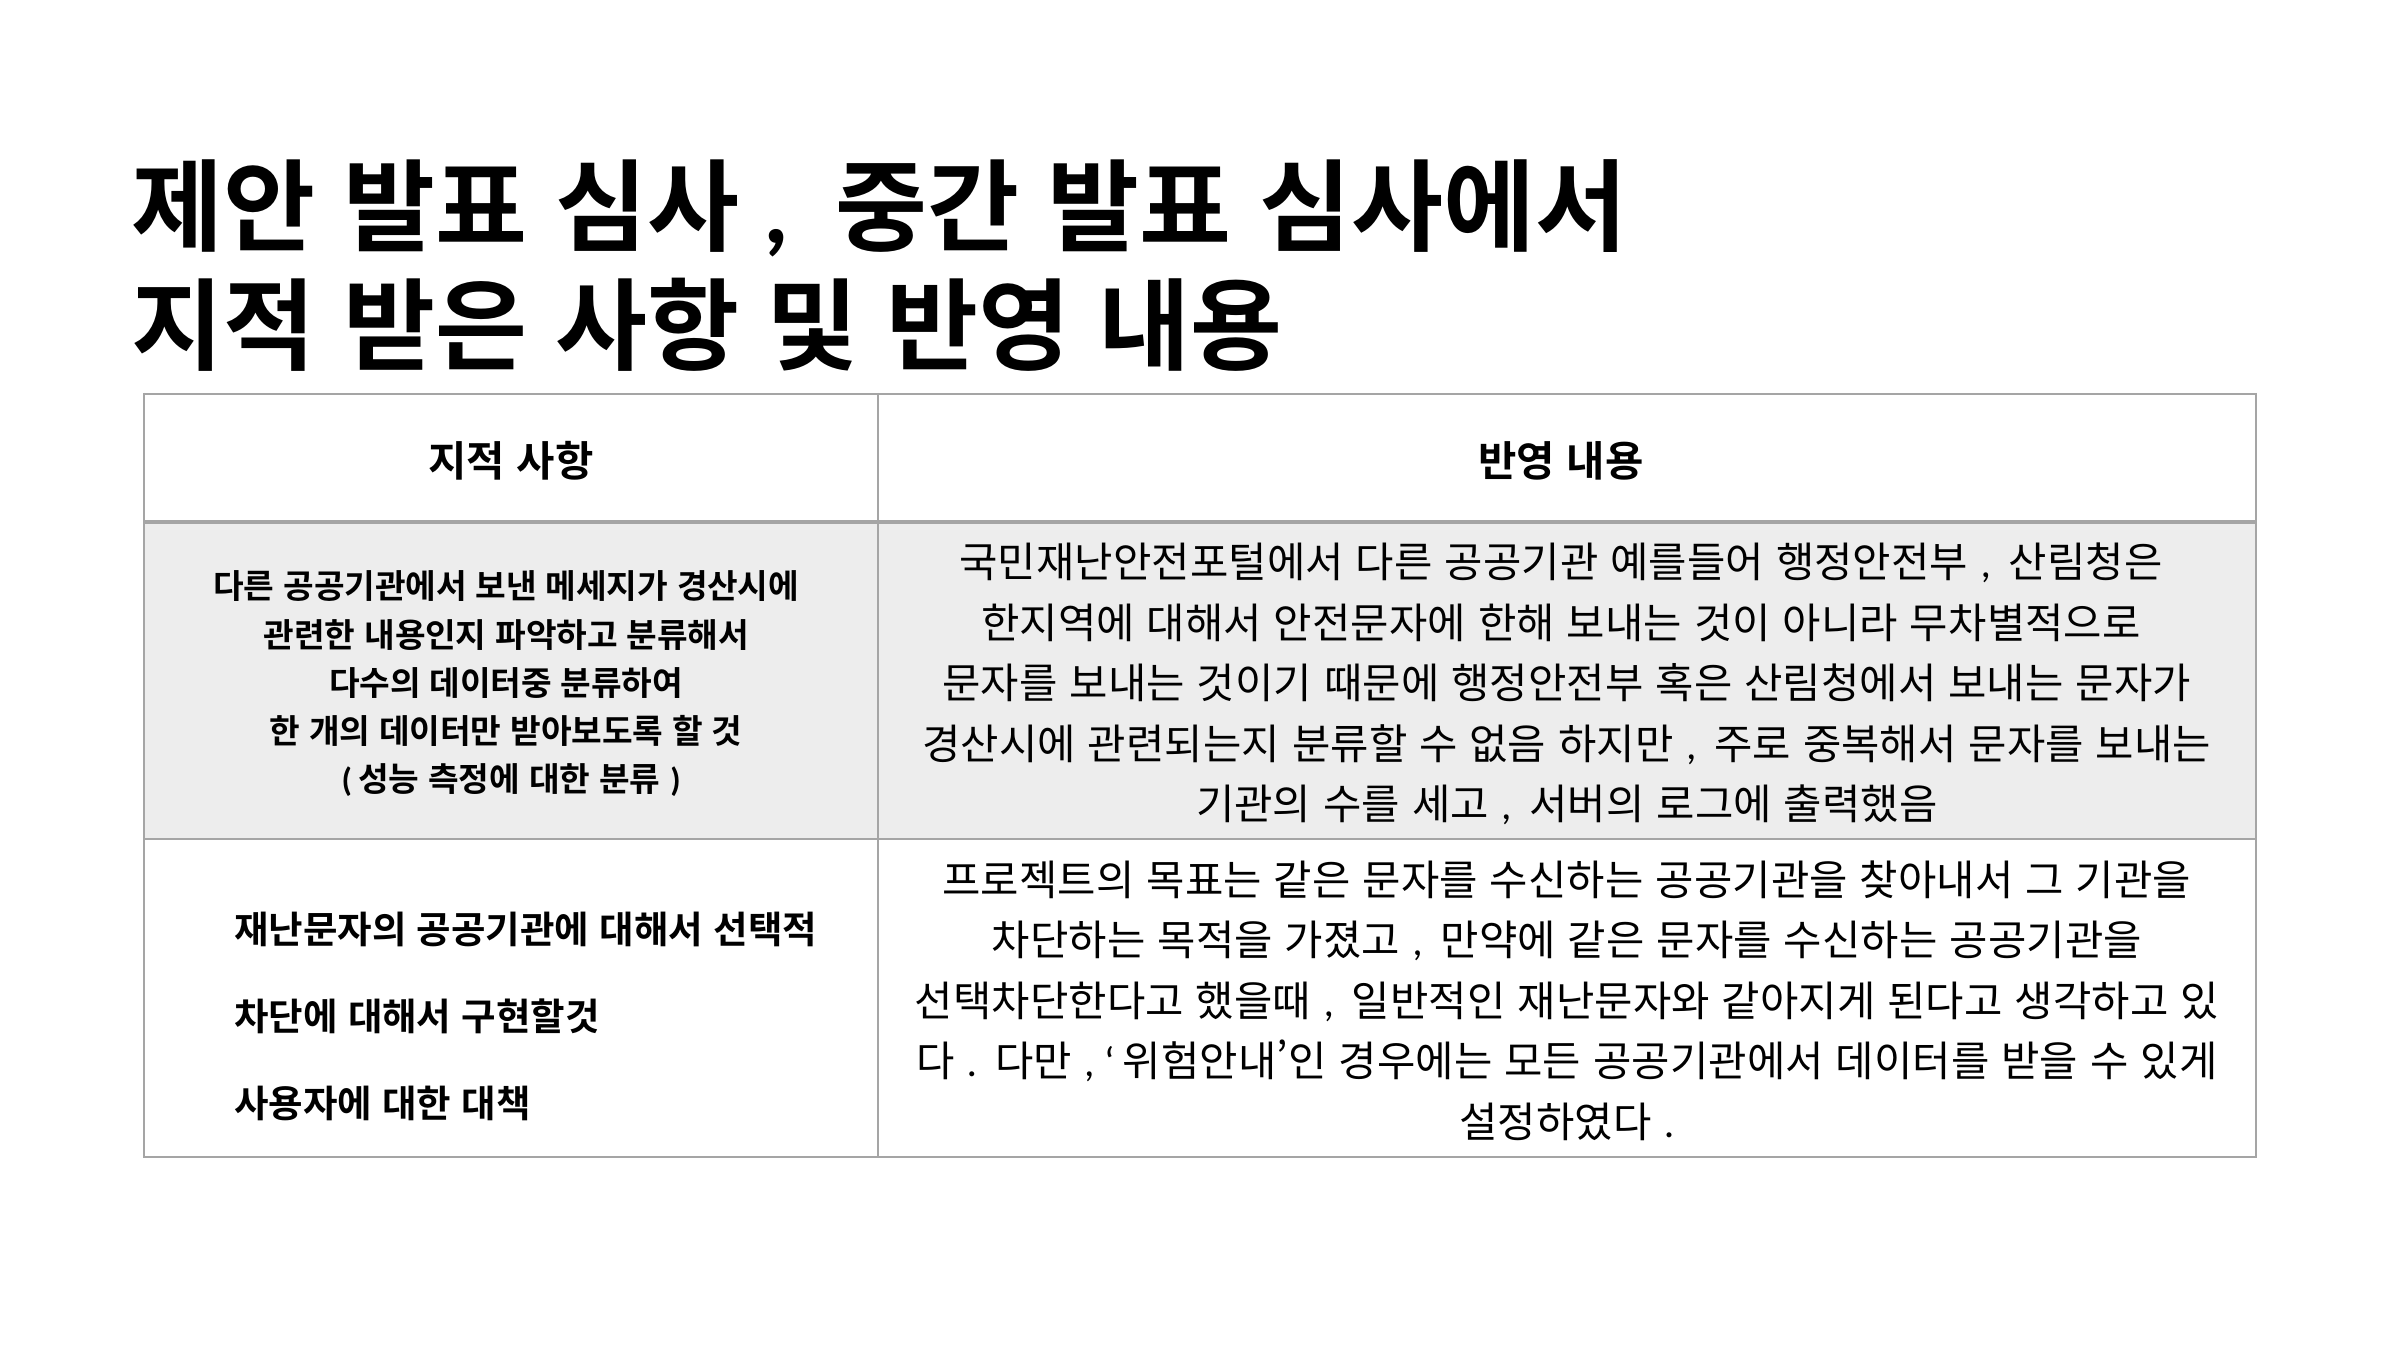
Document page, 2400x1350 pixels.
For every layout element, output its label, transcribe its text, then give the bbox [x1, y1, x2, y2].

table_cell 국민재난안전포털에서 다른 공공기관 예를들어 행정안전부, 산림청은 한지역에 대해서 안전문자에 한해 보내는 것이 아니라 무차별적으로 문자를 보내는 것이기 때문에 행정안전부 혹은 산림청에서 보내는 문자가 경산시에 관련되는지 분류할 수 없음 하지만, 주로 중복해서 문자를 보내는 기관의 수를 세고, 서버의 로그에 출력했음 [879, 524, 2255, 838]
table_cell 프로젝트의 목표는 같은 문자를 수신하는 공공기관을 찾아내서 그 기관을 차단하는 목적을 가졌고, 만약에 같은 문자를 수신하는 공공기관을 선택차단한다고 했을때, 일반적인 재난문자와 같아지게 된다고 생각하고 있다. 다만, ‘위험안내’인 경우에는 모든 공공기관에서 데이터를 받을 수 있게 설정하였다. [879, 840, 2255, 1156]
table_cell 다른 공공기관에서 보낸 메세지가 경산시에 관련한 내용인지 파악하고 분류해서 다수의 데이터중 분류하여 한 개의 데이터만 받아보도록 할 것 (성능 측정에 대한 분류) [145, 524, 877, 838]
table_header 반영 내용 [879, 395, 2255, 520]
text_box 제안 발표 심사, 중간 발표 심사에서 지적 받은 사항 및 반영 내용 [131, 143, 1827, 260]
table_cell 재난문자의 공공기관에 대해서 선택적 차단에 대해서 구현할것 사용자에 대한 대책 [145, 840, 877, 1156]
table_header 지적 사항 [145, 395, 877, 520]
